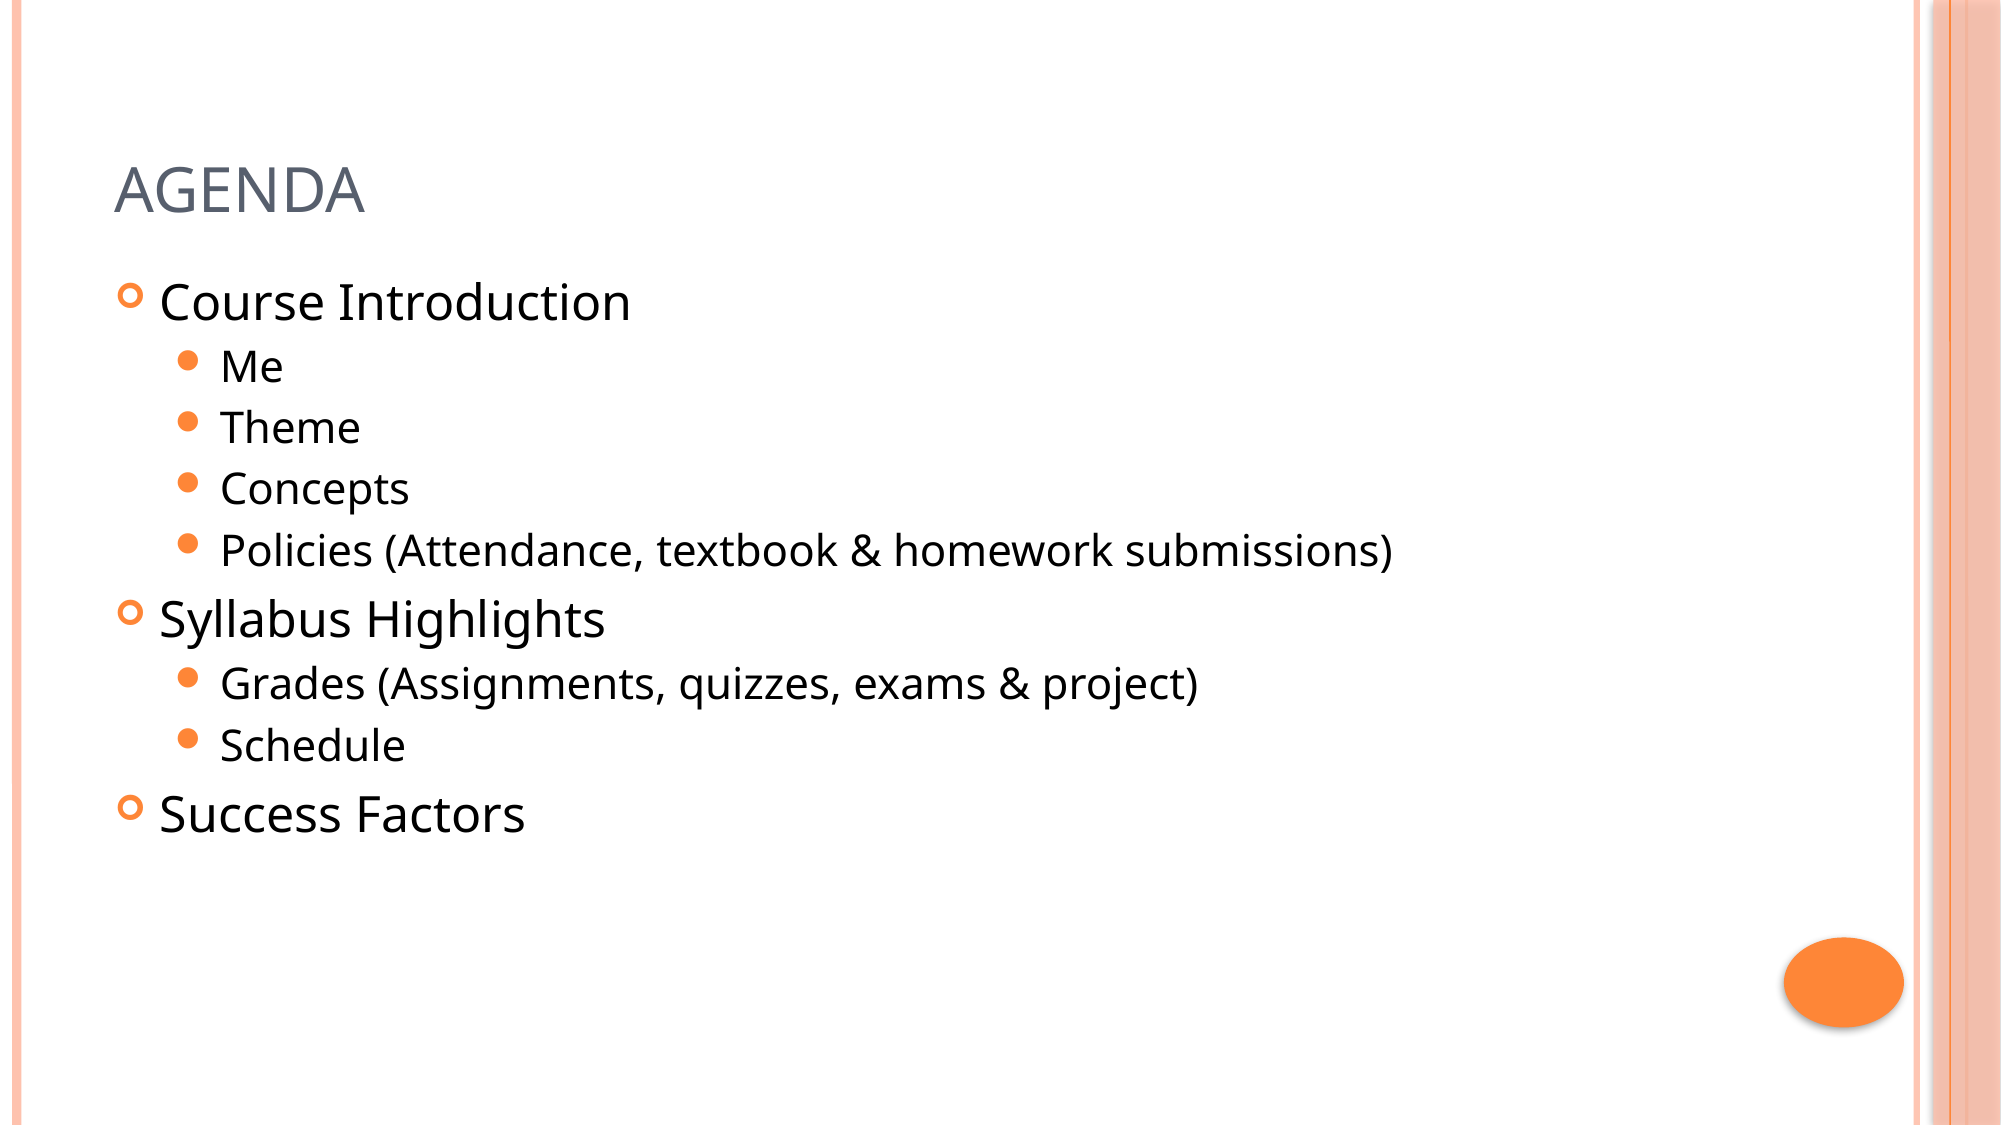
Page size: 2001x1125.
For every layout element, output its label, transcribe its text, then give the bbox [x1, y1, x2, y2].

title Agenda [99, 45, 1734, 233]
list Course Introduction Me Theme Concepts Policies (Attendance, textbook & homework submissions) Syllabus Highlights Grades (Assignments, quizzes, exams & project) Schedule Success Factors [99, 262, 1734, 1062]
